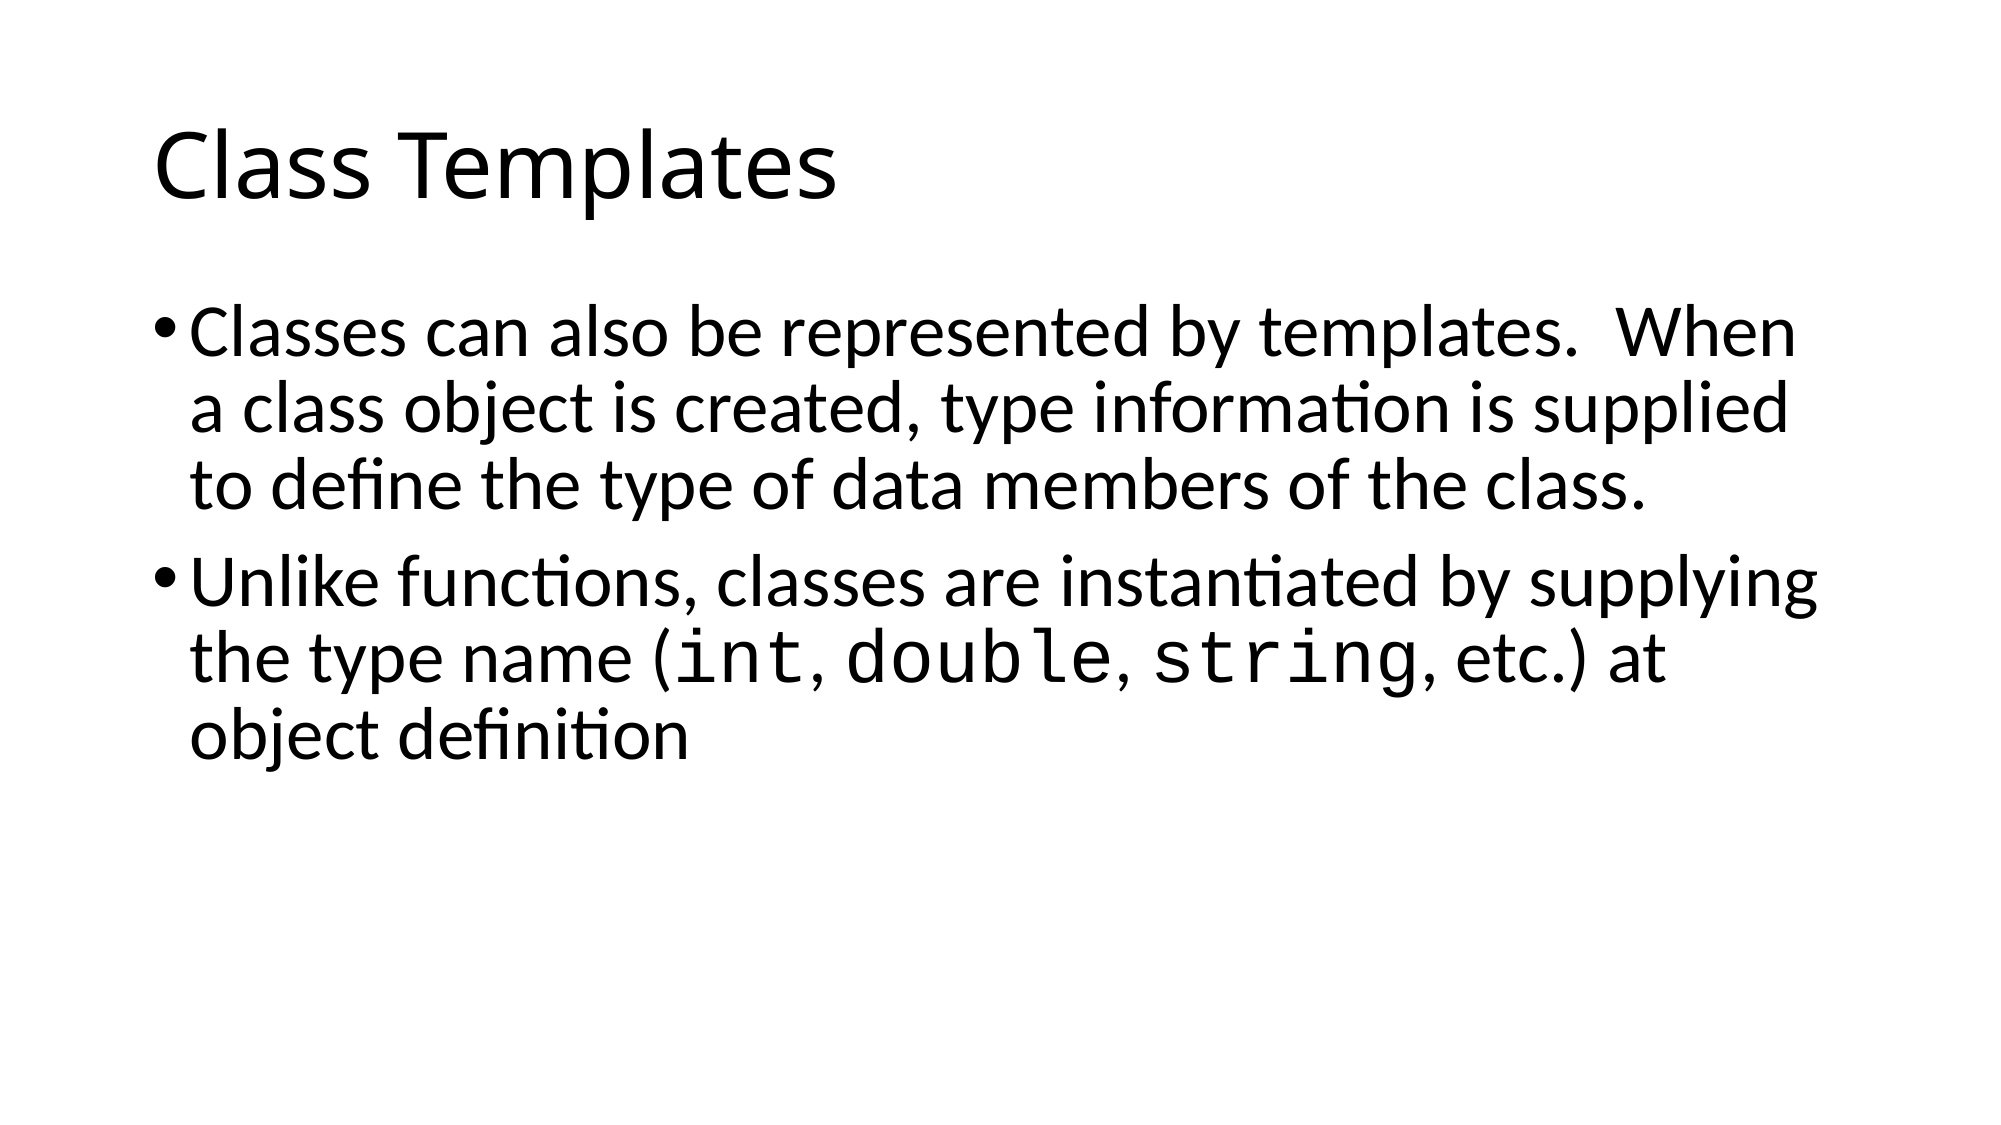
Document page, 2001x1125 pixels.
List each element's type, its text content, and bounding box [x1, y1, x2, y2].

title Class Templates [137, 59, 1863, 278]
list Classes can also be represented by templates. When a class object is created, type information is supplied to define the type of data members of the class. Unlike functions, classes are instantiated by supplying the type name (int, double, string, etc.) at object definition [137, 287, 1863, 1038]
